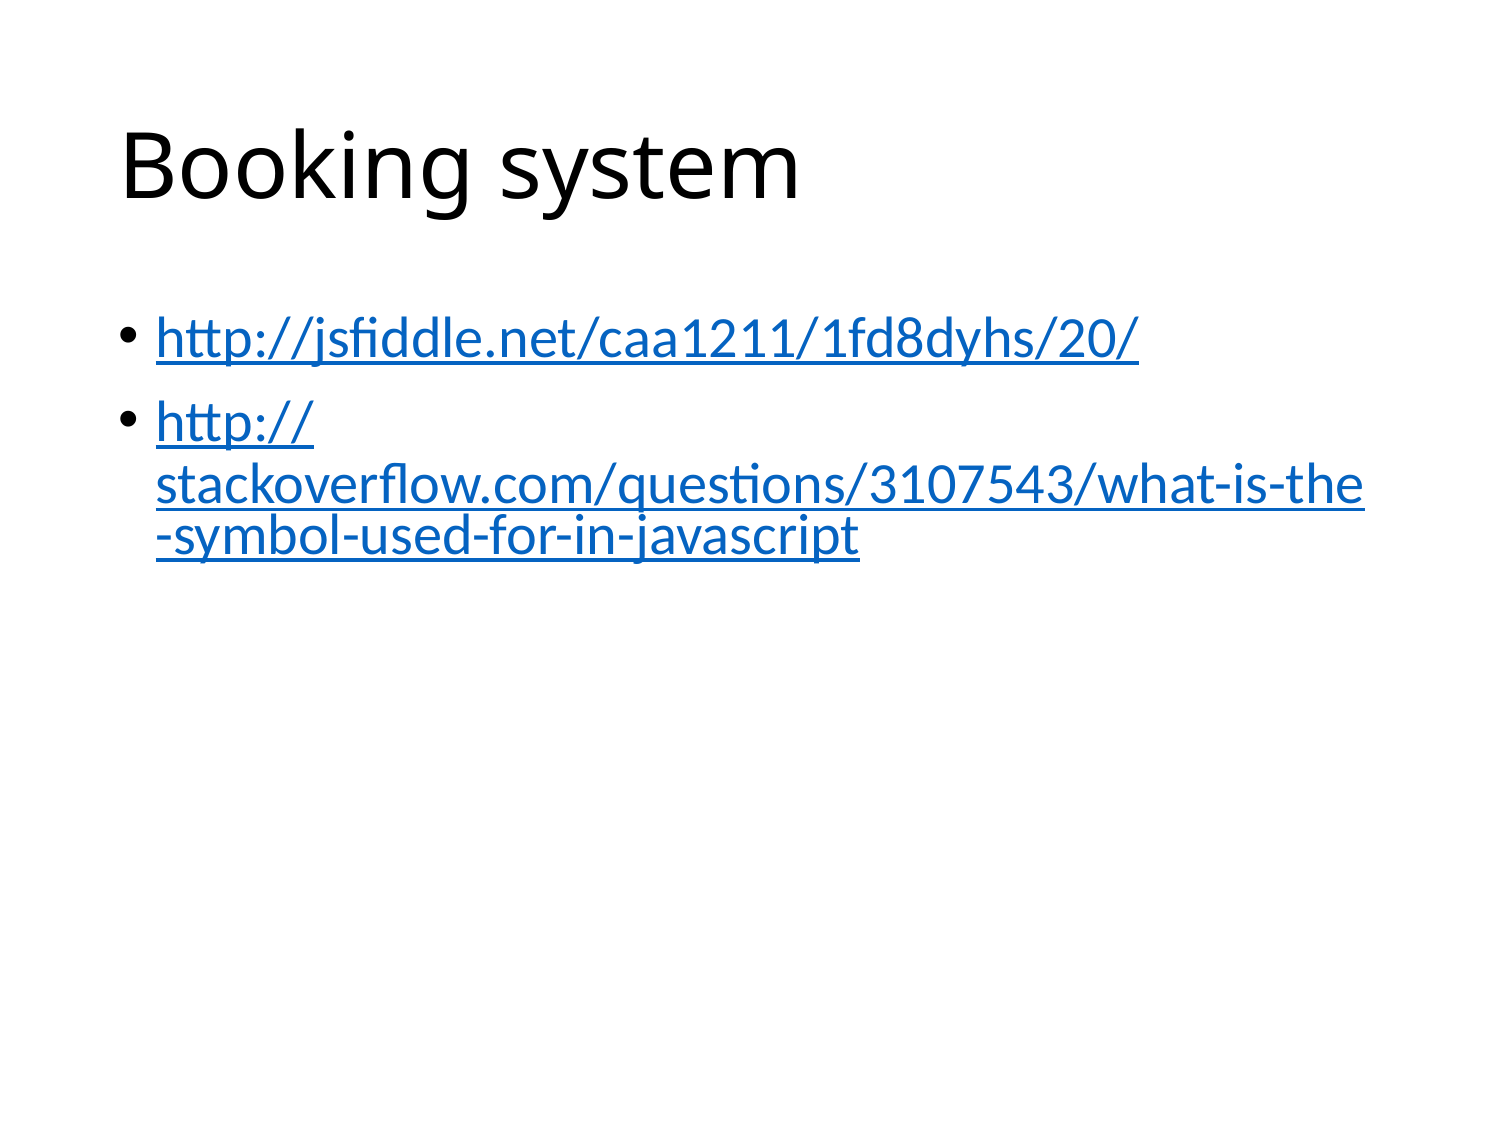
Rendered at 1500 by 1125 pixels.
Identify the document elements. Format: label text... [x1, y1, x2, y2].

list http://jsfiddle.net/caa1211/1fd8dyhs/20/ http://stackoverflow.com/questions/3107543/what-is-the-symbol-used-for-in-javascript [103, 299, 1397, 1014]
title Booking system [103, 59, 1397, 278]
